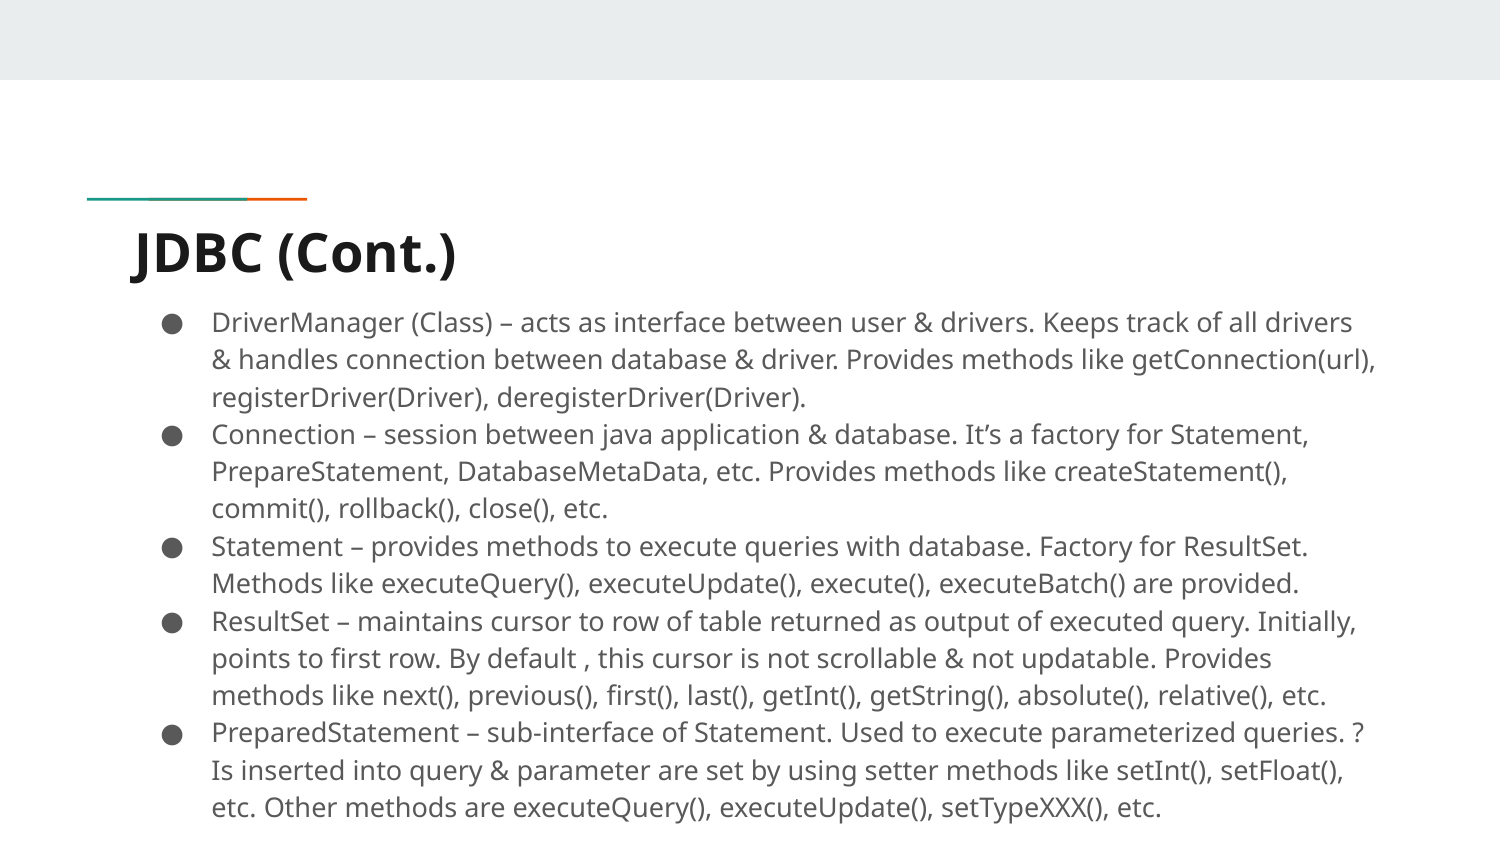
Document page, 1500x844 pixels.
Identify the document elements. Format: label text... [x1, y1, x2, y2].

list DriverManager (Class) – acts as interface between user & drivers. Keeps track of all drivers & handles connection between database & driver. Provides methods like getConnection(url), registerDriver(Driver), deregisterDriver(Driver). Connection – session between java application & database. It’s a factory for Statement, PrepareStatement, DatabaseMetaData, etc. Provides methods like createStatement(), commit(), rollback(), close(), etc. Statement – provides methods to execute queries with database. Factory for ResultSet. Methods like executeQuery(), executeUpdate(), execute(), executeBatch() are provided. ResultSet – maintains cursor to row of table returned as output of executed query. Initially, points to first row. By default , this cursor is not scrollable & not updatable. Provides methods like next(), previous(), first(), last(), getInt(), getString(), absolute(), relative(), etc. PreparedStatement – sub-interface of Statement. Used to execute parameterized queries. ? Is inserted into query & parameter are set by using setter methods like setInt(), setFloat(), etc. Other methods are executeQuery(), executeUpdate(), setTypeXXX(), etc. [121, 285, 1393, 844]
title JDBC (Cont.) [119, 202, 1381, 291]
